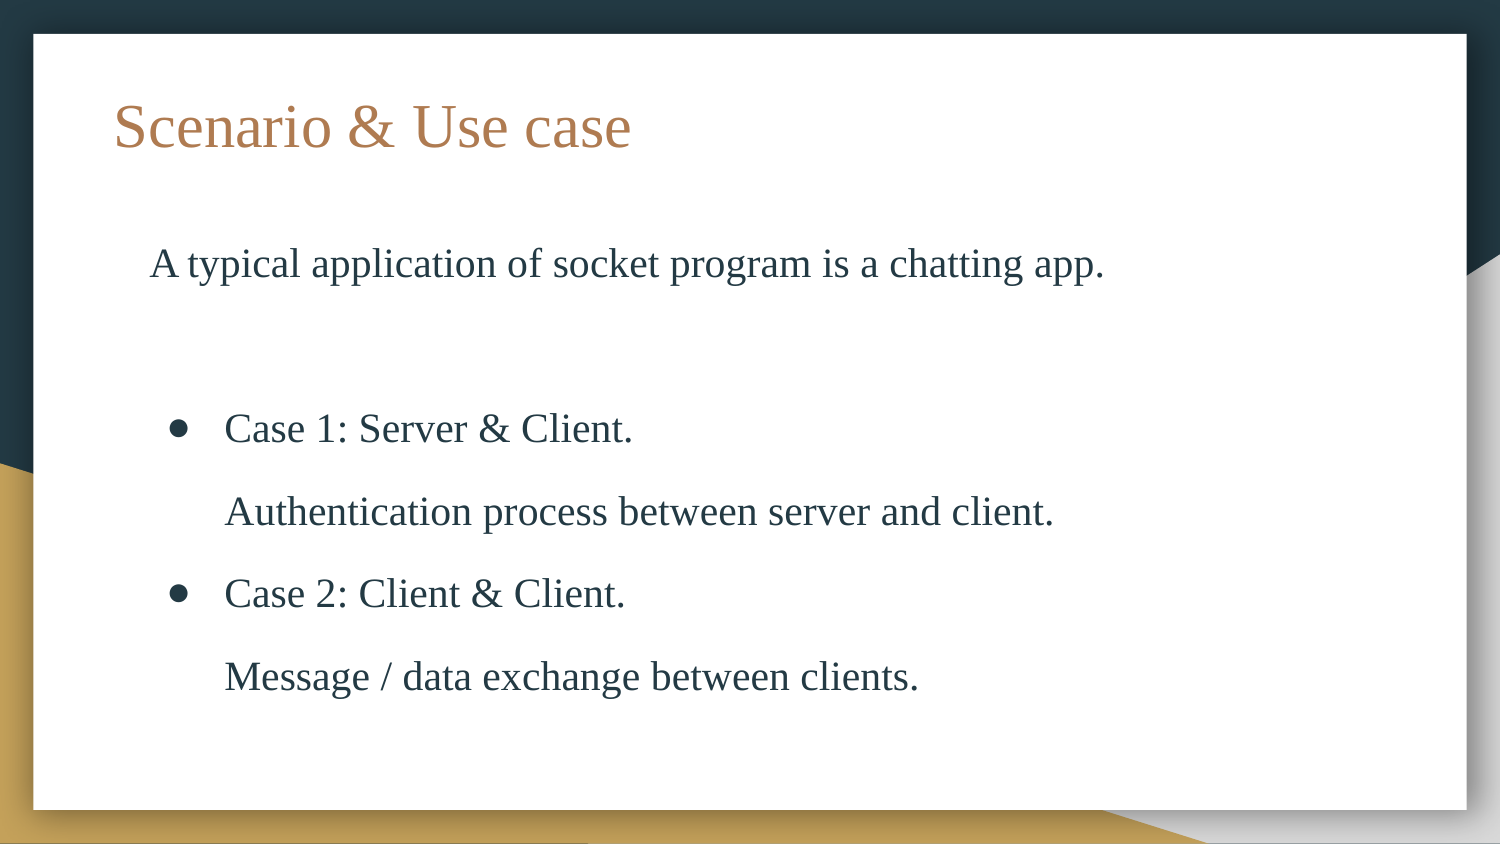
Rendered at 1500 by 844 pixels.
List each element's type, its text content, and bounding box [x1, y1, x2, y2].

list A typical application of socket program is a chatting app. Case 1: Server & Client. Authentication process between server and client. Case 2: Client & Client. Message / data exchange between clients. [134, 213, 1366, 729]
title Scenario & Use case [98, 70, 1331, 227]
